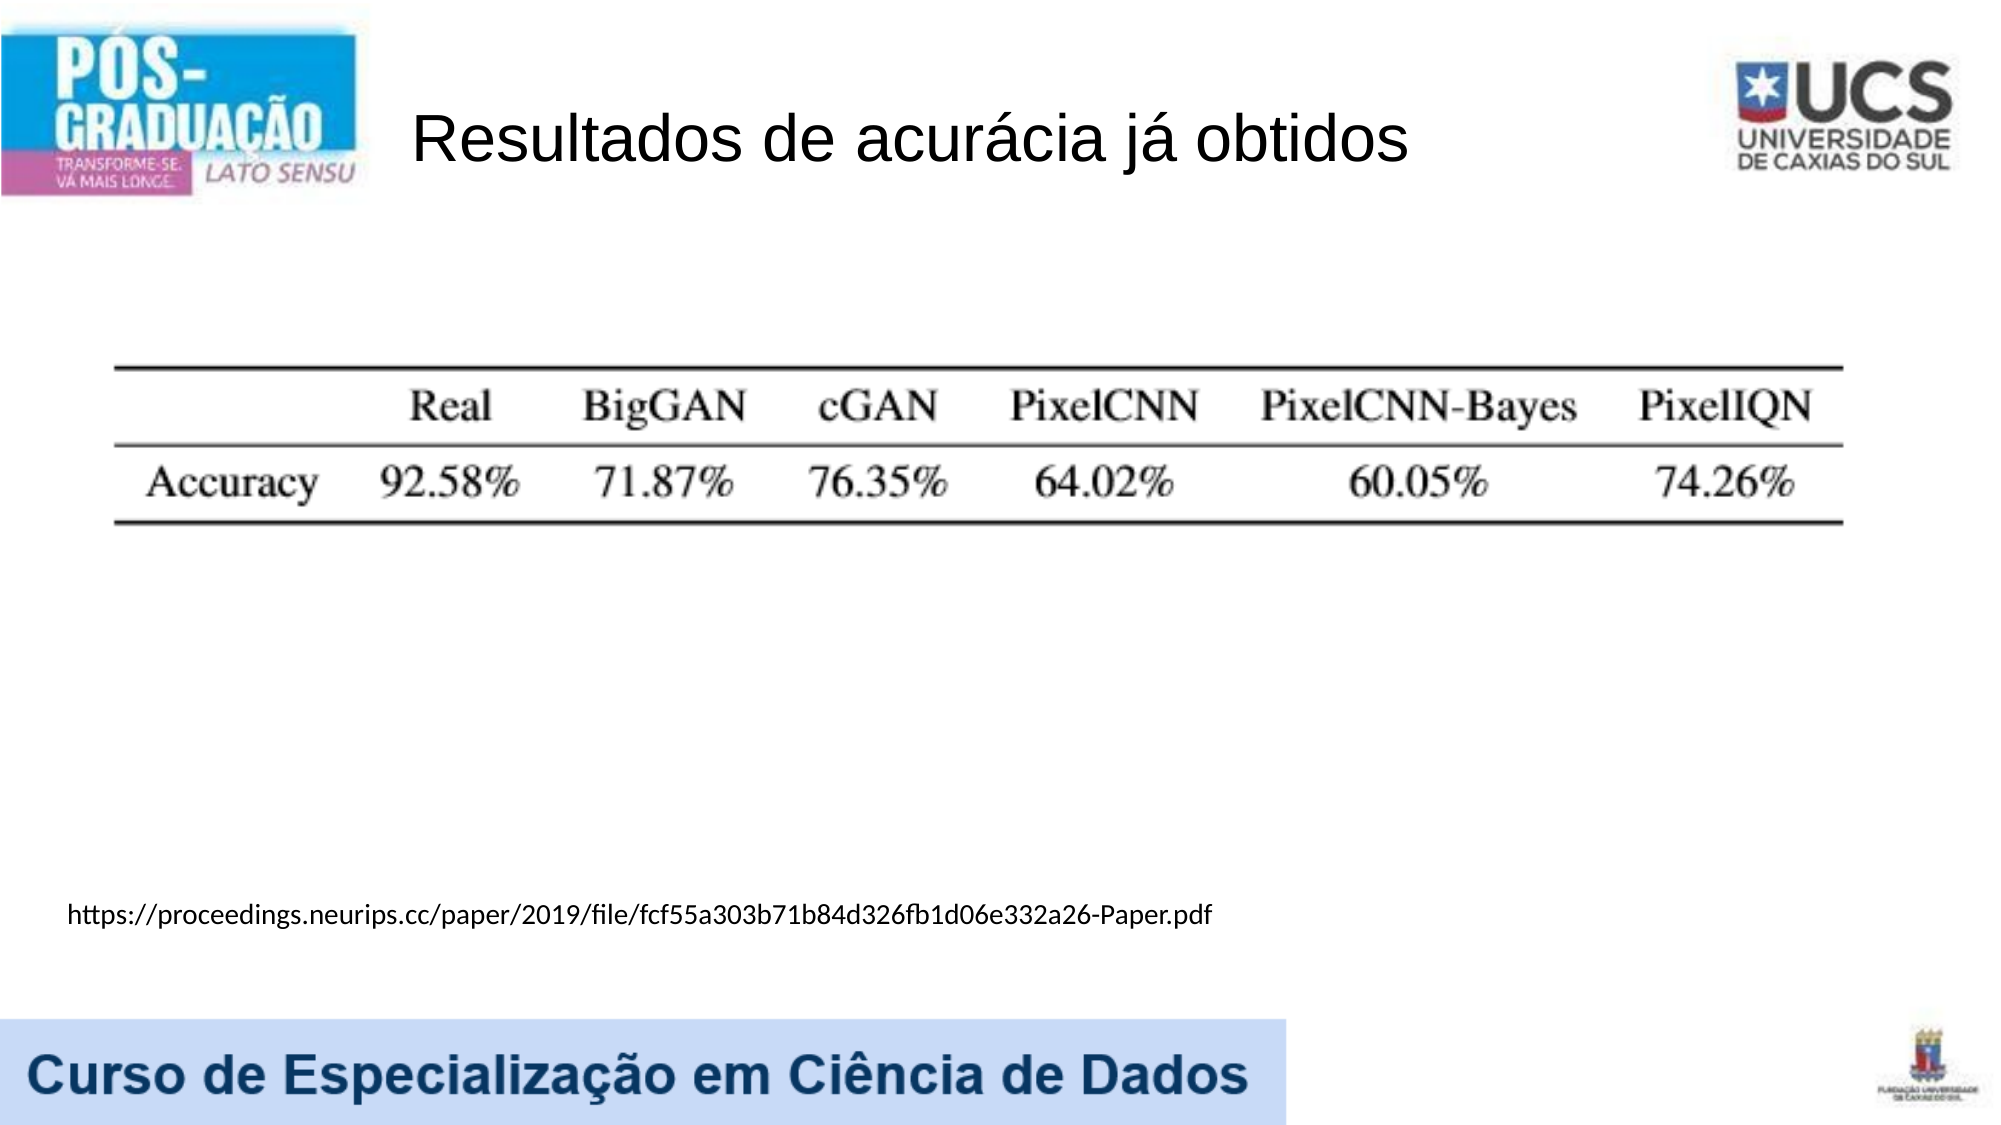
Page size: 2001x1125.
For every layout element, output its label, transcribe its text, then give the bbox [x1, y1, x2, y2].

title Resultados de acurácia já obtidos [395, 25, 1709, 244]
picture [0, 0, 2001, 1125]
text_box https://proceedings.neurips.cc/paper/2019/file/fcf55a303b71b84d326fb1d06e332a26-Paper.pdf [52, 880, 1268, 945]
